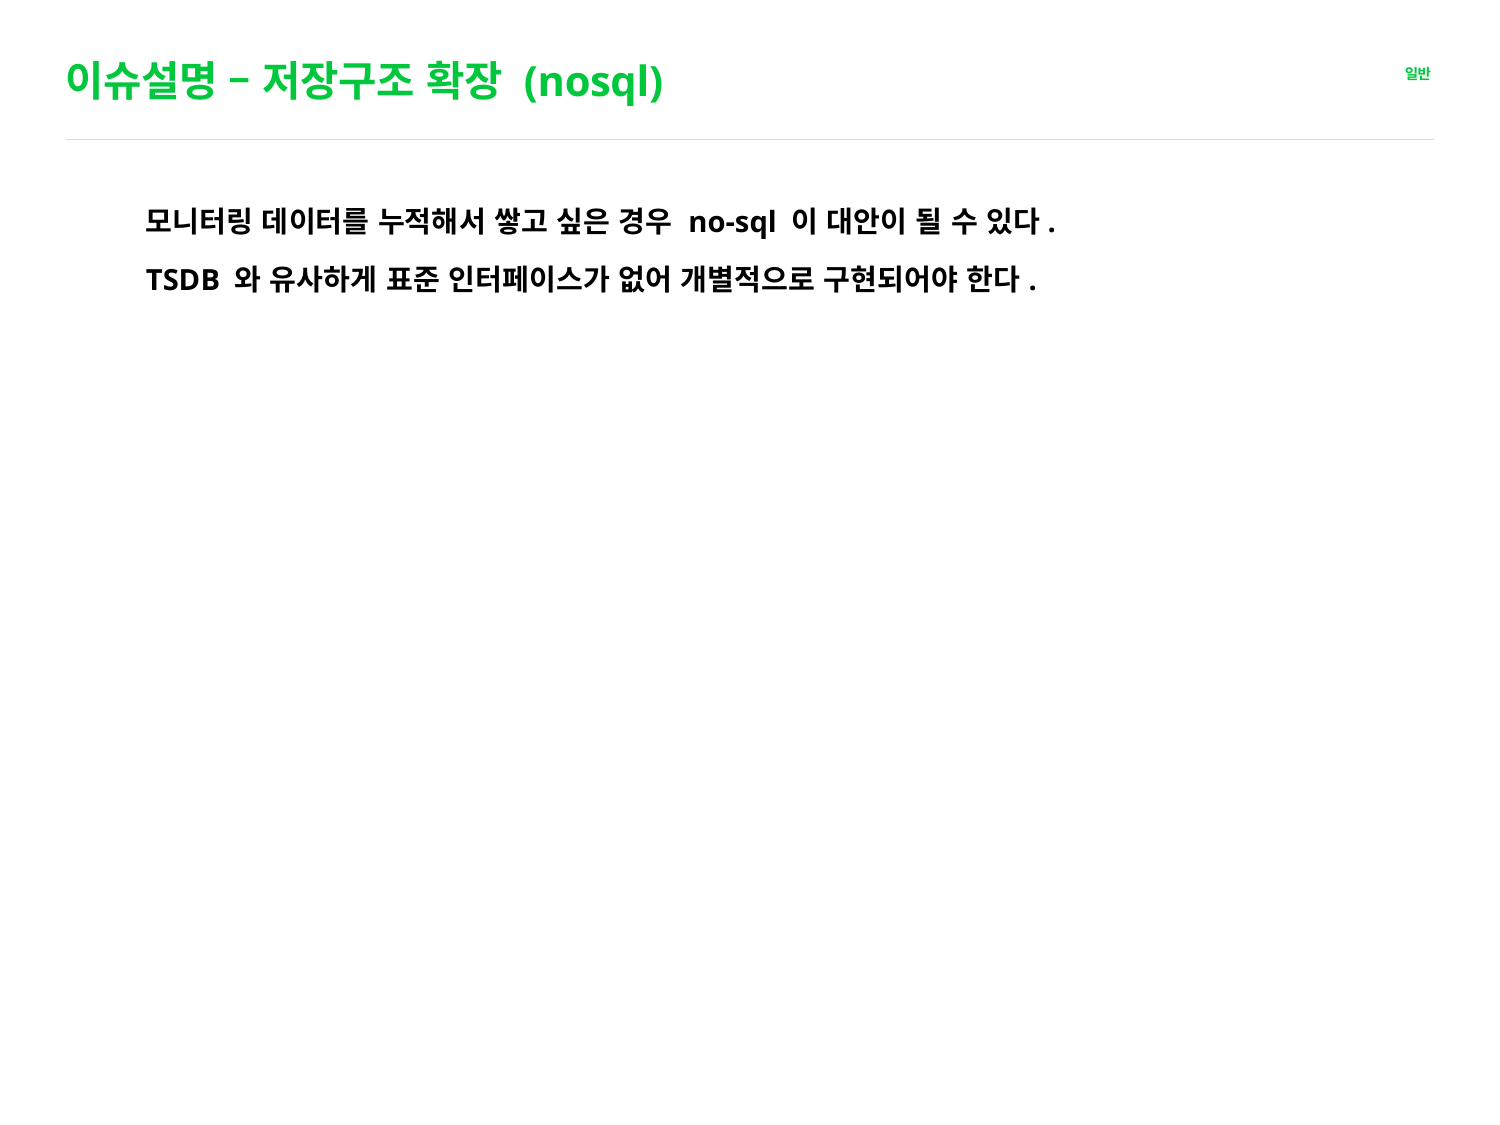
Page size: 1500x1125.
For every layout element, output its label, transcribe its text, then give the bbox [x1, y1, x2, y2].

title 이슈설명 – 저장구조 확장 (nosql) [64, 54, 1240, 95]
list 모니터링 데이터를 누적해서 쌓고 싶은 경우 no-sql 이 대안이 될 수 있다. TSDB 와 유사하게 표준 인터페이스가 없어 개별적으로 구현되어야 한다. [145, 185, 1428, 1011]
